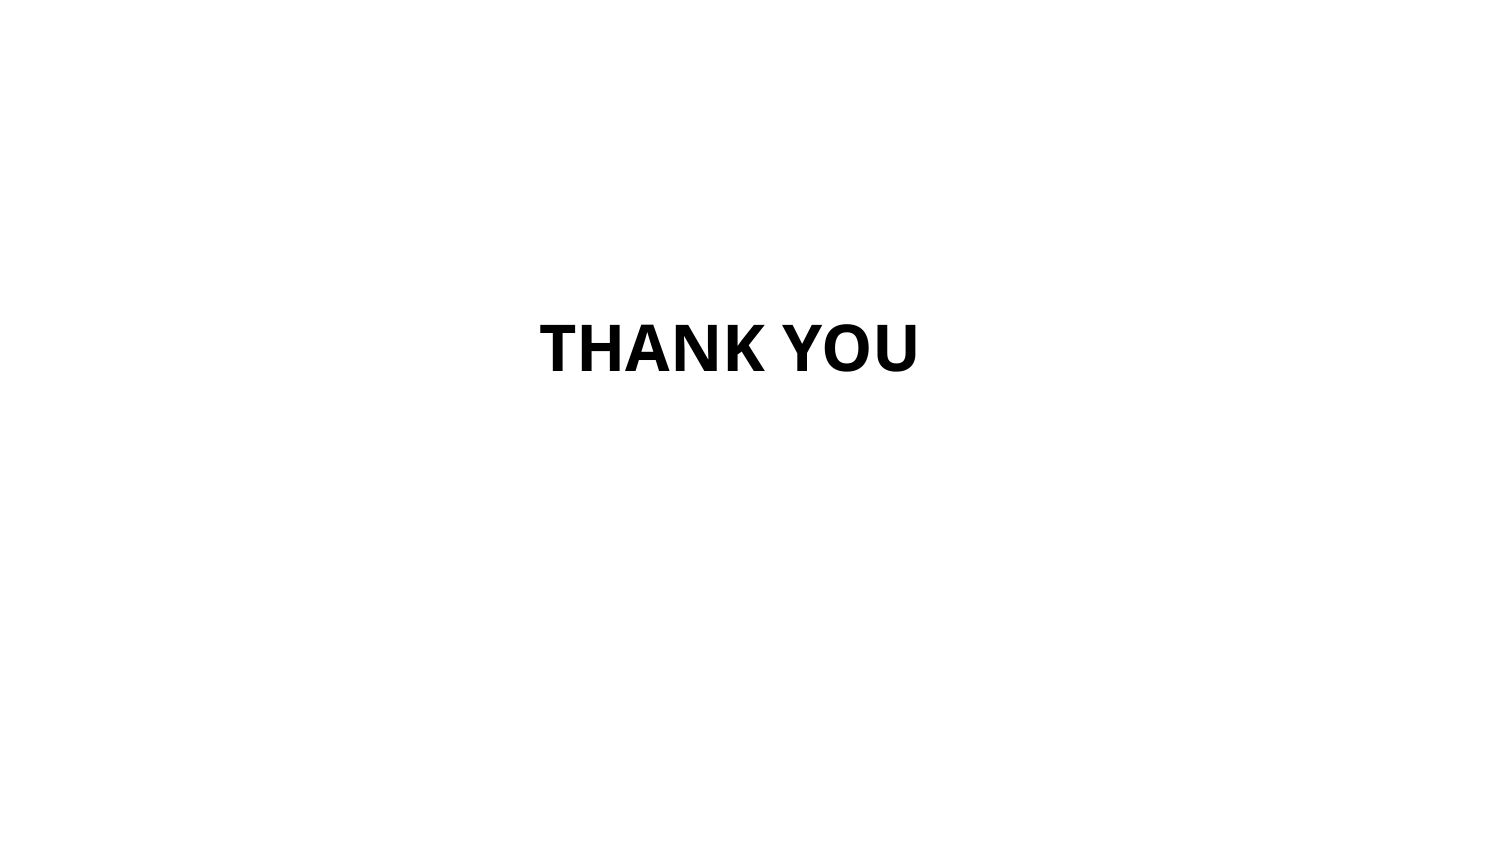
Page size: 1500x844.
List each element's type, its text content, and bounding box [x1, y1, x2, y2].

text_box THANK YOU [524, 291, 1030, 400]
